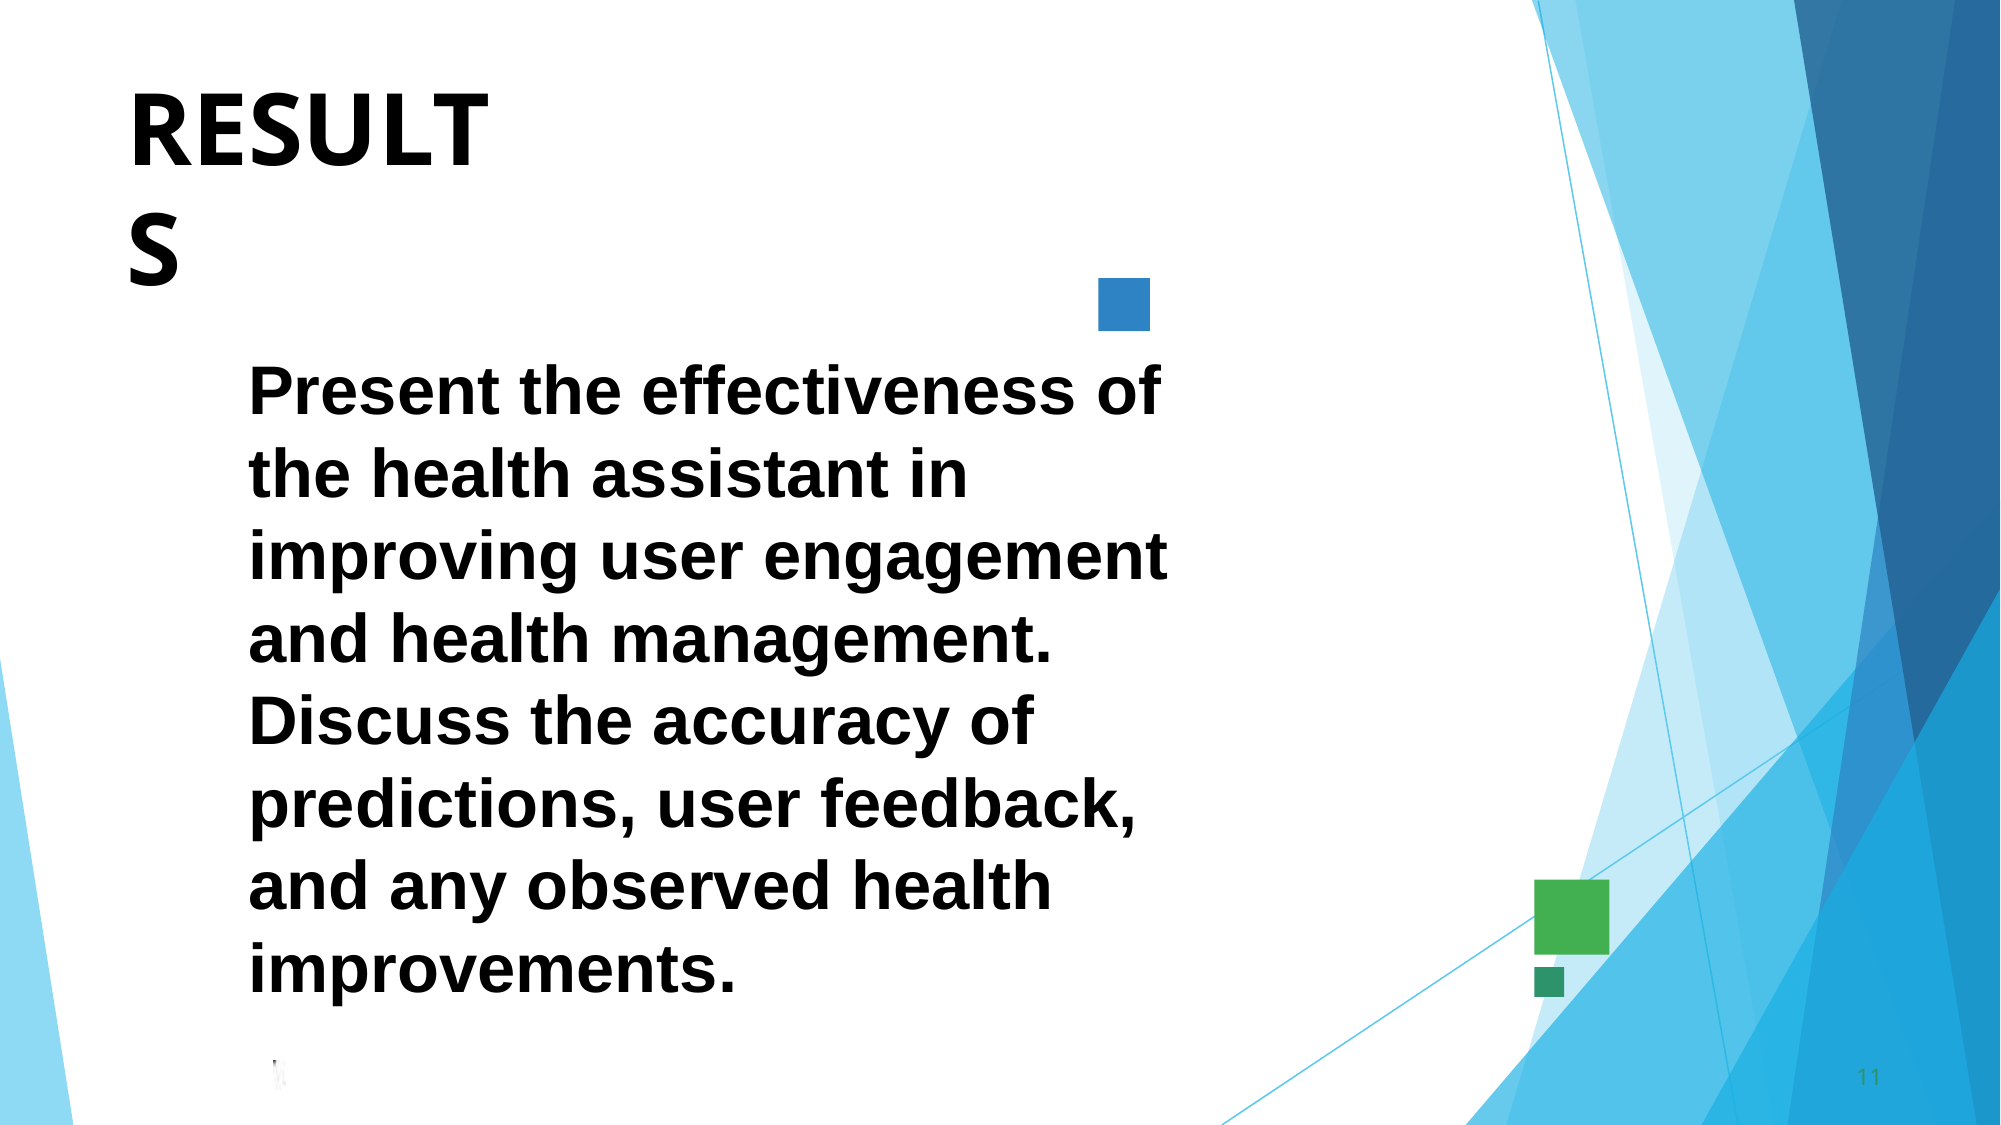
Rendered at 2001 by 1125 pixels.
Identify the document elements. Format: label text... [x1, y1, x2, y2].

title RESULTS [123, 63, 524, 306]
text_box [1534, 879, 1610, 955]
picture [273, 1060, 287, 1091]
text_box ‹#› [1849, 1061, 1888, 1095]
text_box [1534, 967, 1565, 997]
text_box [1098, 278, 1150, 331]
text_box Present the effectiveness of the health assistant in improving user engagement and health management. Discuss the accuracy of predictions, user feedback, and any observed health improvements. [233, 331, 1274, 1021]
